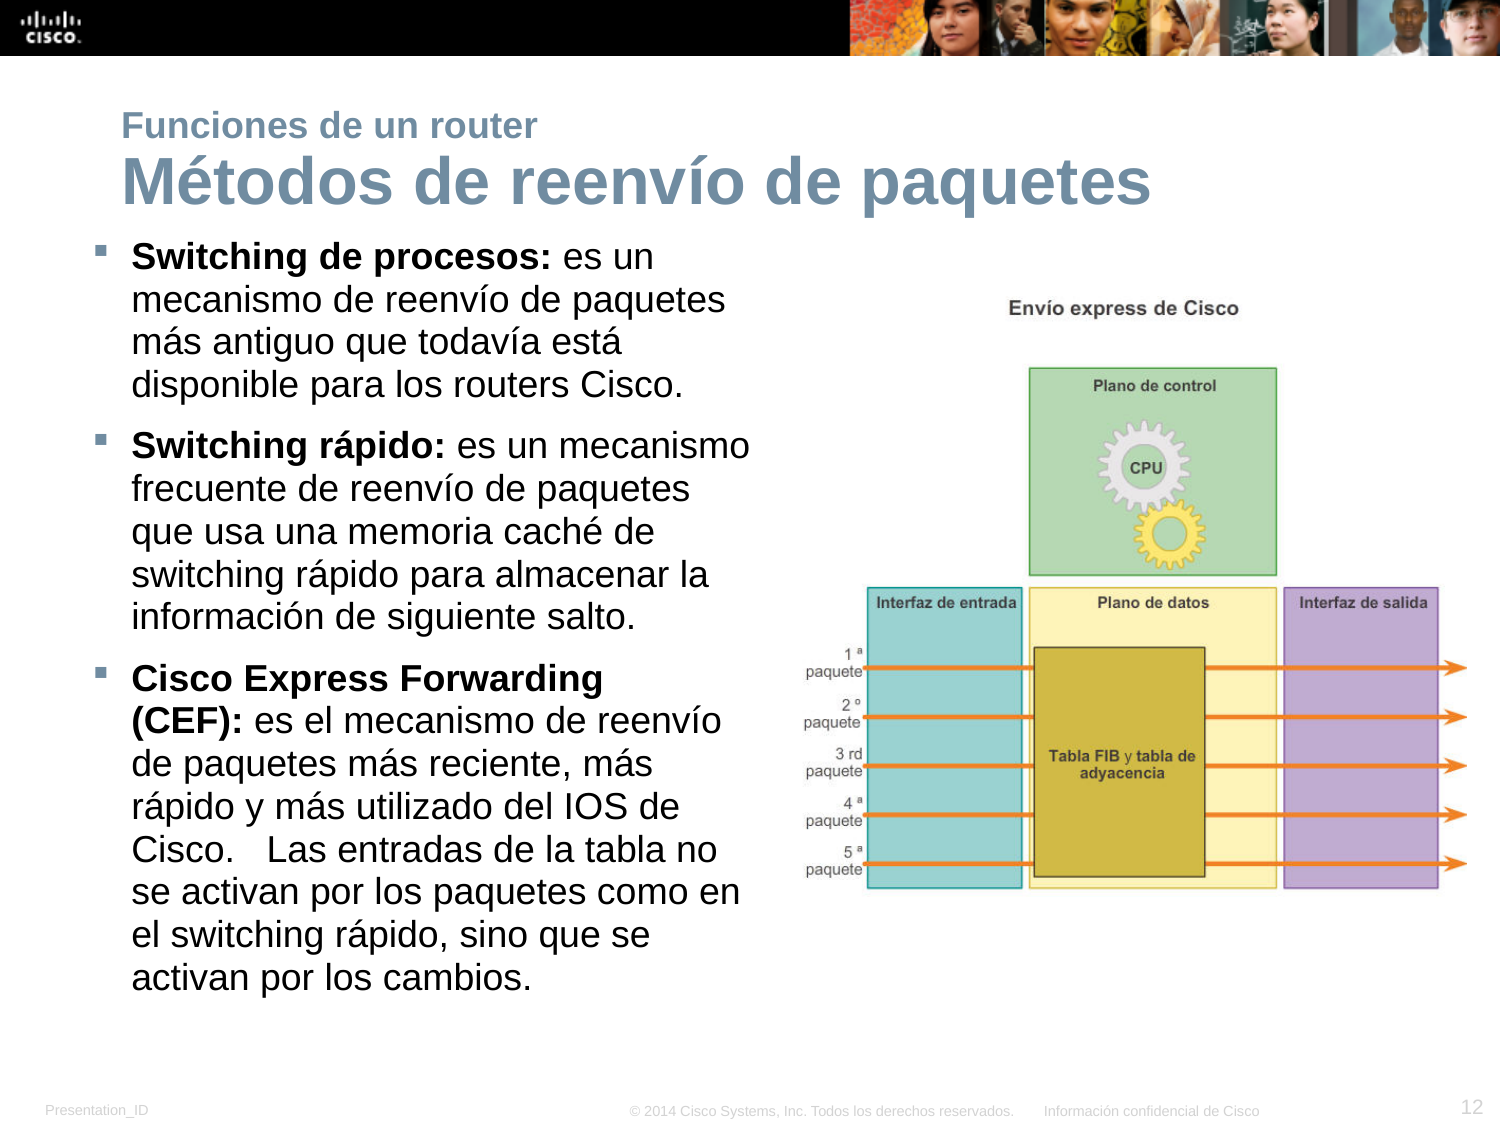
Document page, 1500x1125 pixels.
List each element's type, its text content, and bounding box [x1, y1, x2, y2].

picture [0, 0, 1500, 56]
list Switching de procesos: es un mecanismo de reenvío de paquetes más antiguo que todavía está disponible para los routers Cisco. Switching rápido: es un mecanismo frecuente de reenvío de paquetes que usa una memoria caché de switching rápido para almacenar la información de siguiente salto. Cisco Express Forwarding (CEF): es el mecanismo de reenvío de paquetes más reciente, más rápido y más utilizado del IOS de Cisco. Las entradas de la tabla no se activan por los paquetes como en el switching rápido, sino que se activan por los cambios. [78, 228, 770, 1032]
picture [768, 296, 1467, 899]
title Funciones de un router Métodos de reenvío de paquetes [107, 87, 1444, 226]
